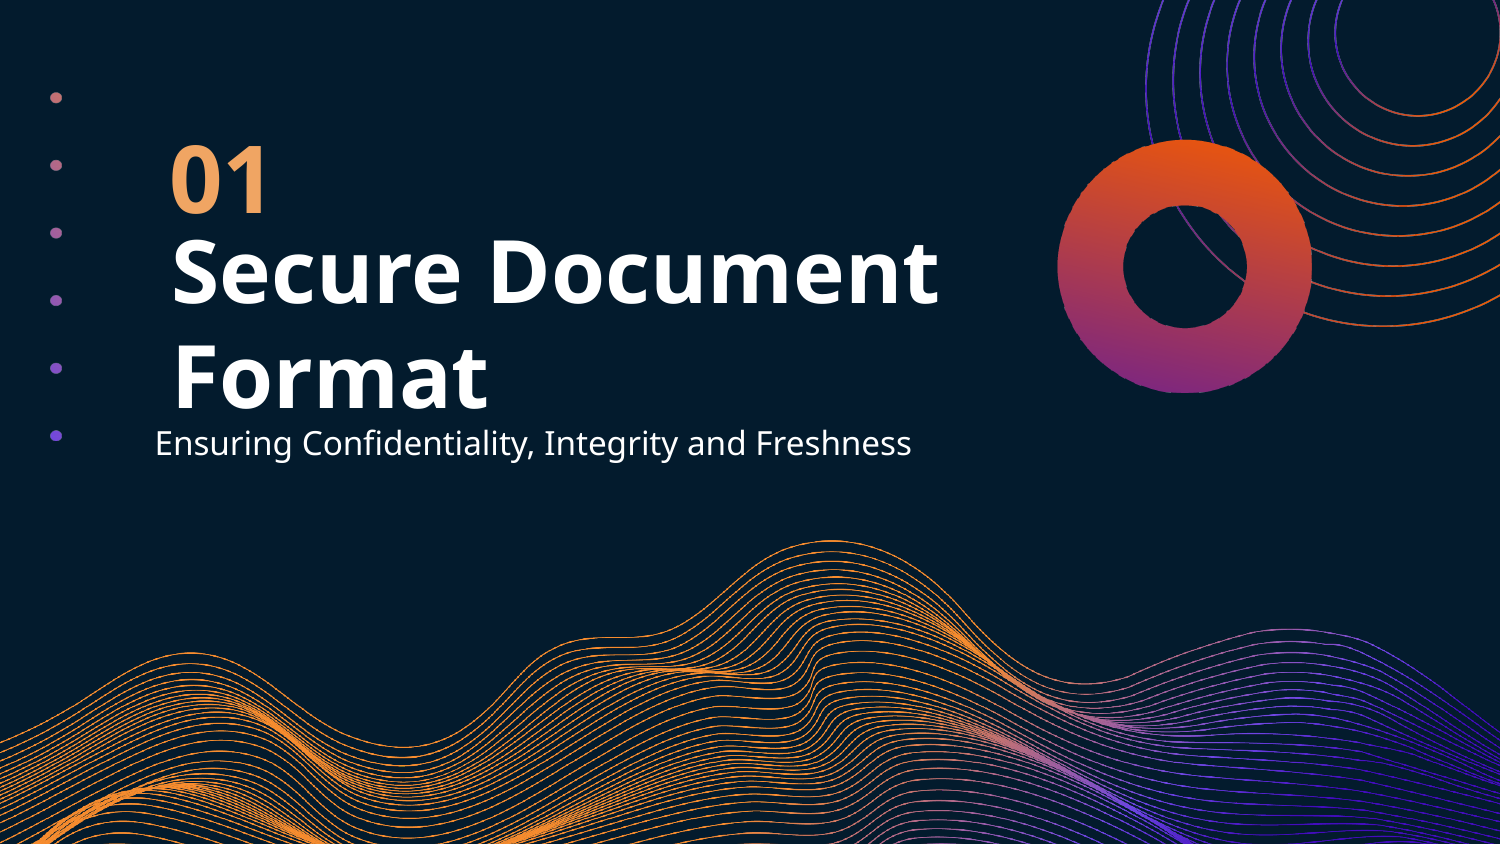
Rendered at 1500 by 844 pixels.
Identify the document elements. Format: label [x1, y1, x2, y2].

text_box [0, 0, 1500, 844]
